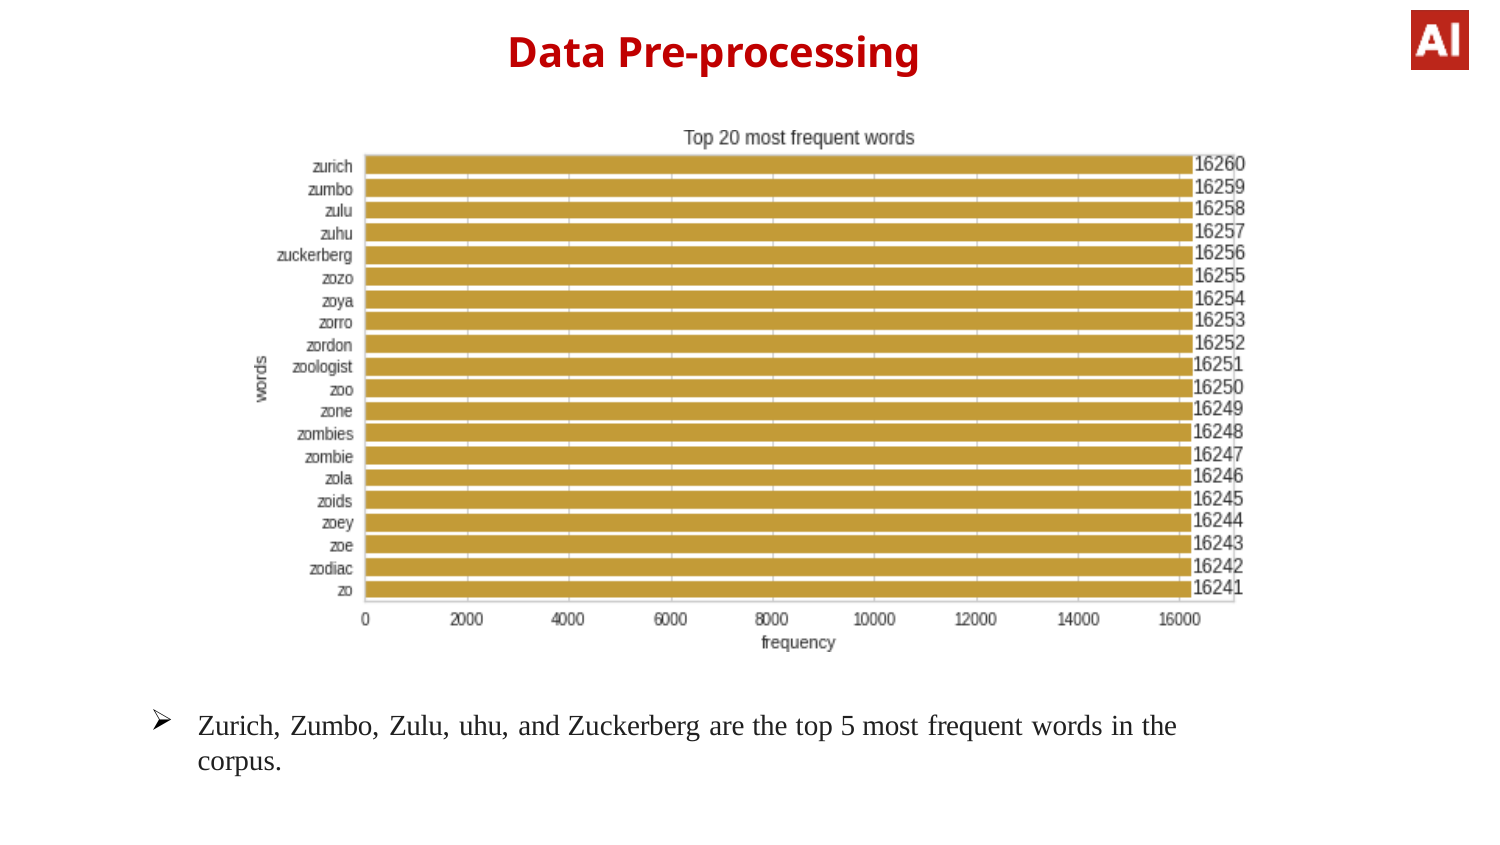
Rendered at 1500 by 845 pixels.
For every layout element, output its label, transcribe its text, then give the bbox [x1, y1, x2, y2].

picture [1411, 10, 1469, 70]
picture [254, 130, 1246, 653]
text_box Zurich, Zumbo, Zulu, uhu, and Zuckerberg are the top 5 most frequent words in the corpus. [148, 704, 1267, 777]
title Data Pre-processing [505, 23, 984, 129]
